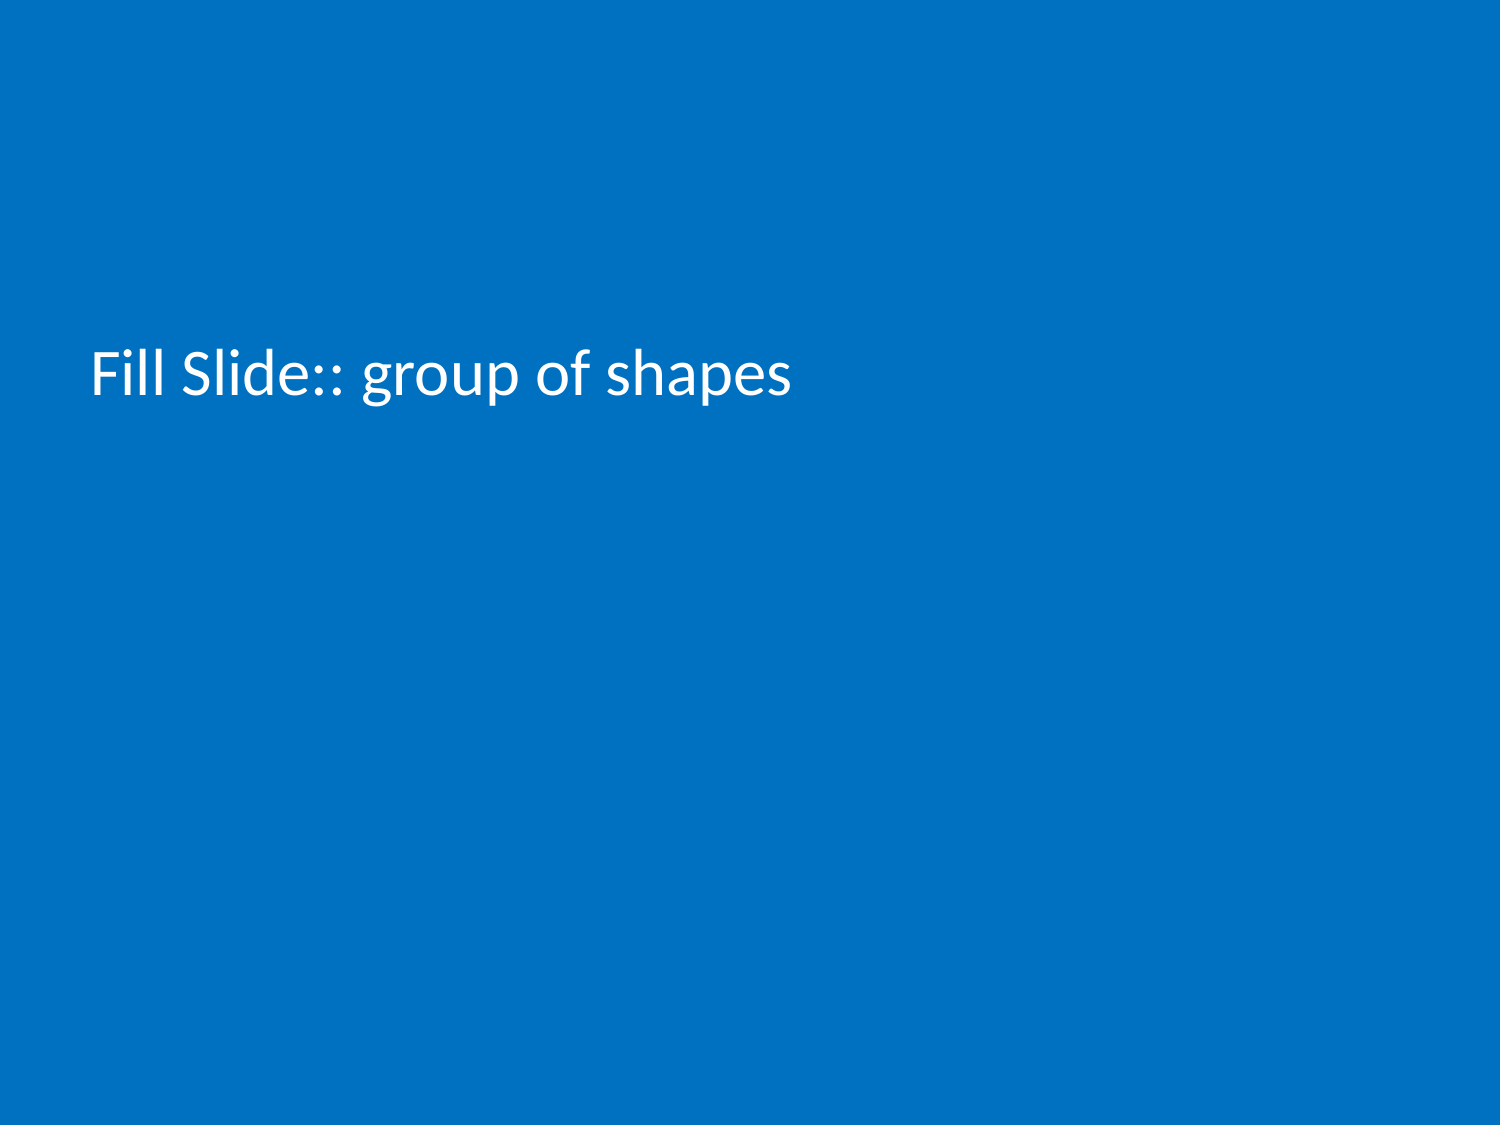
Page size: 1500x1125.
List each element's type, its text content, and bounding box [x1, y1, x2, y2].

title Fill Slide:: group of shapes [75, 275, 1425, 463]
